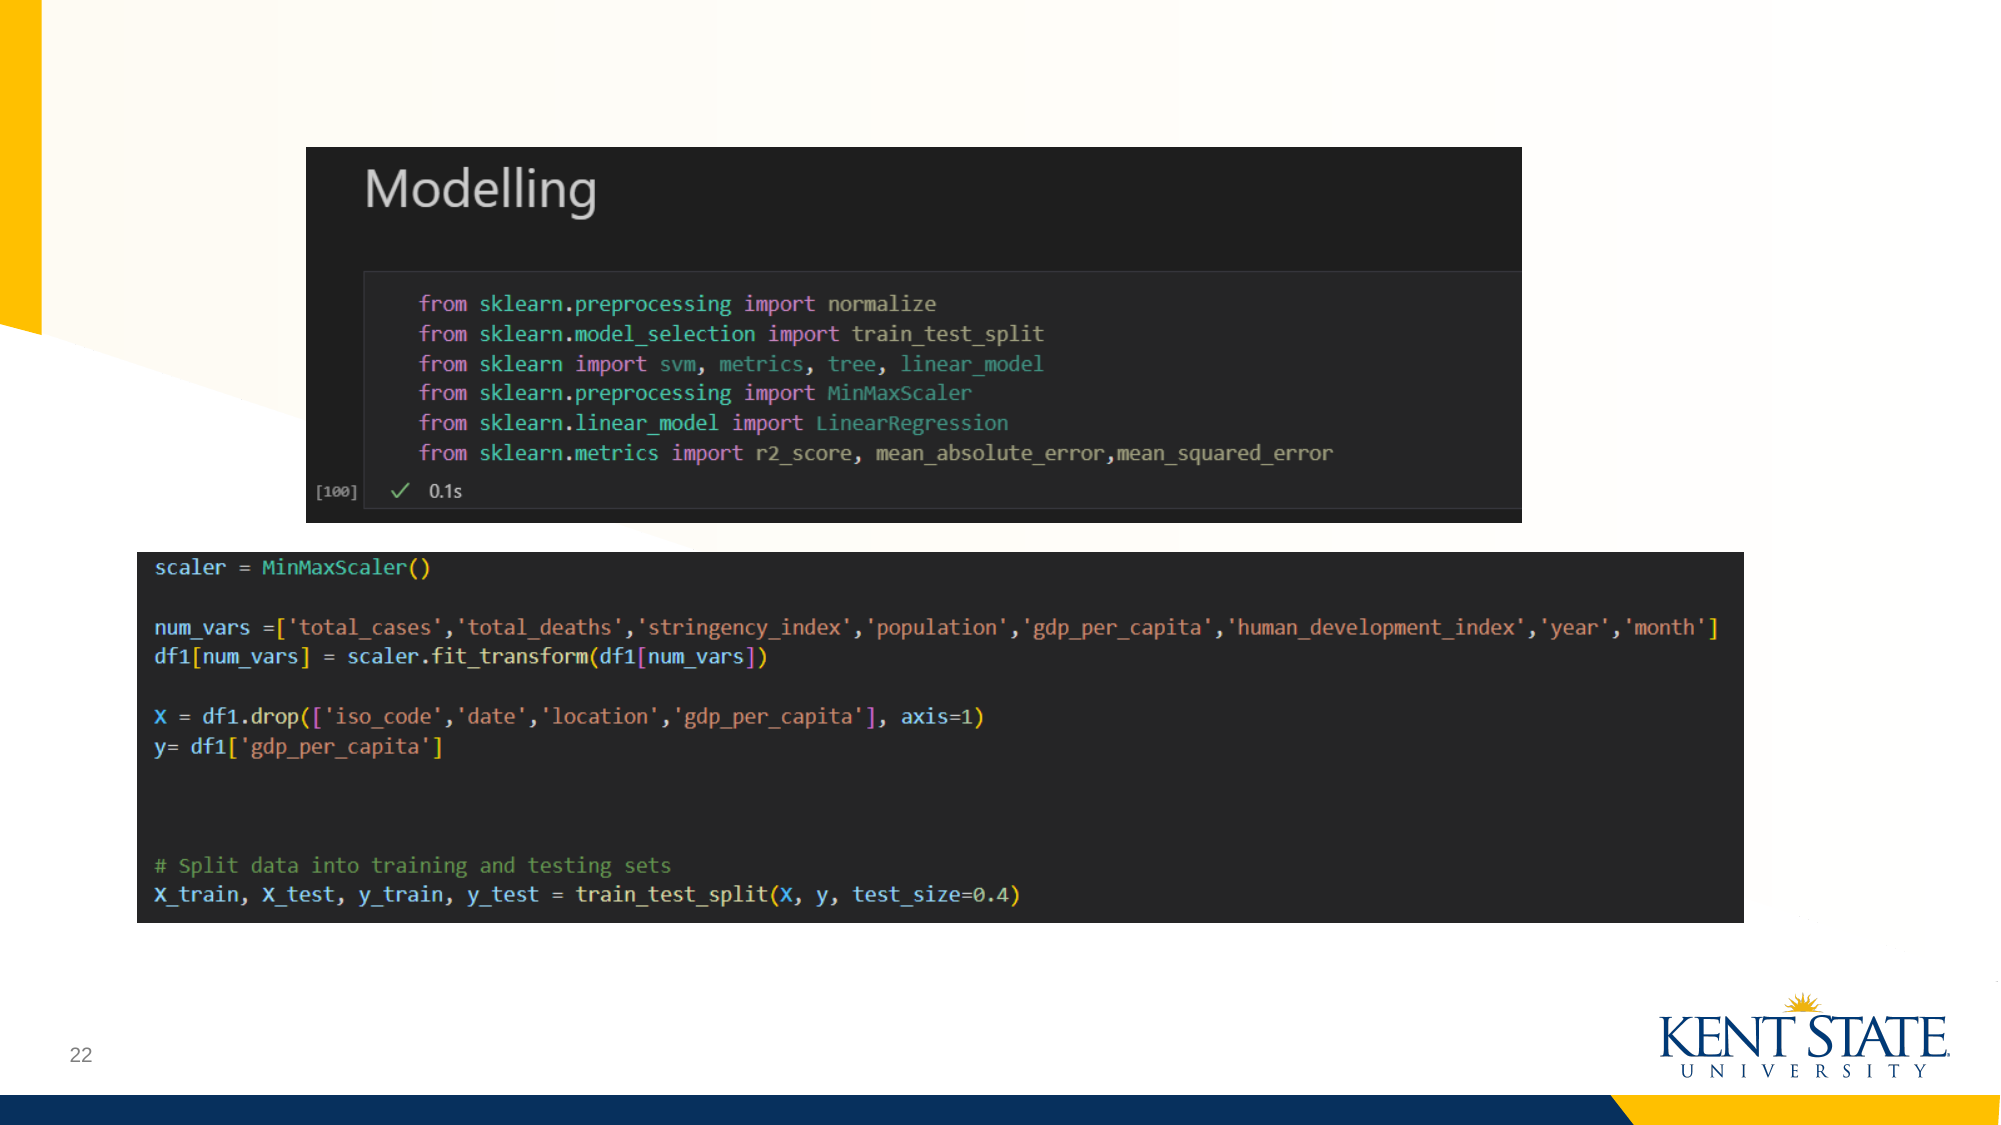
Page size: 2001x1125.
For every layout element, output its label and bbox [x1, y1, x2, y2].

picture [1659, 992, 1950, 1078]
picture [41, 0, 2000, 982]
